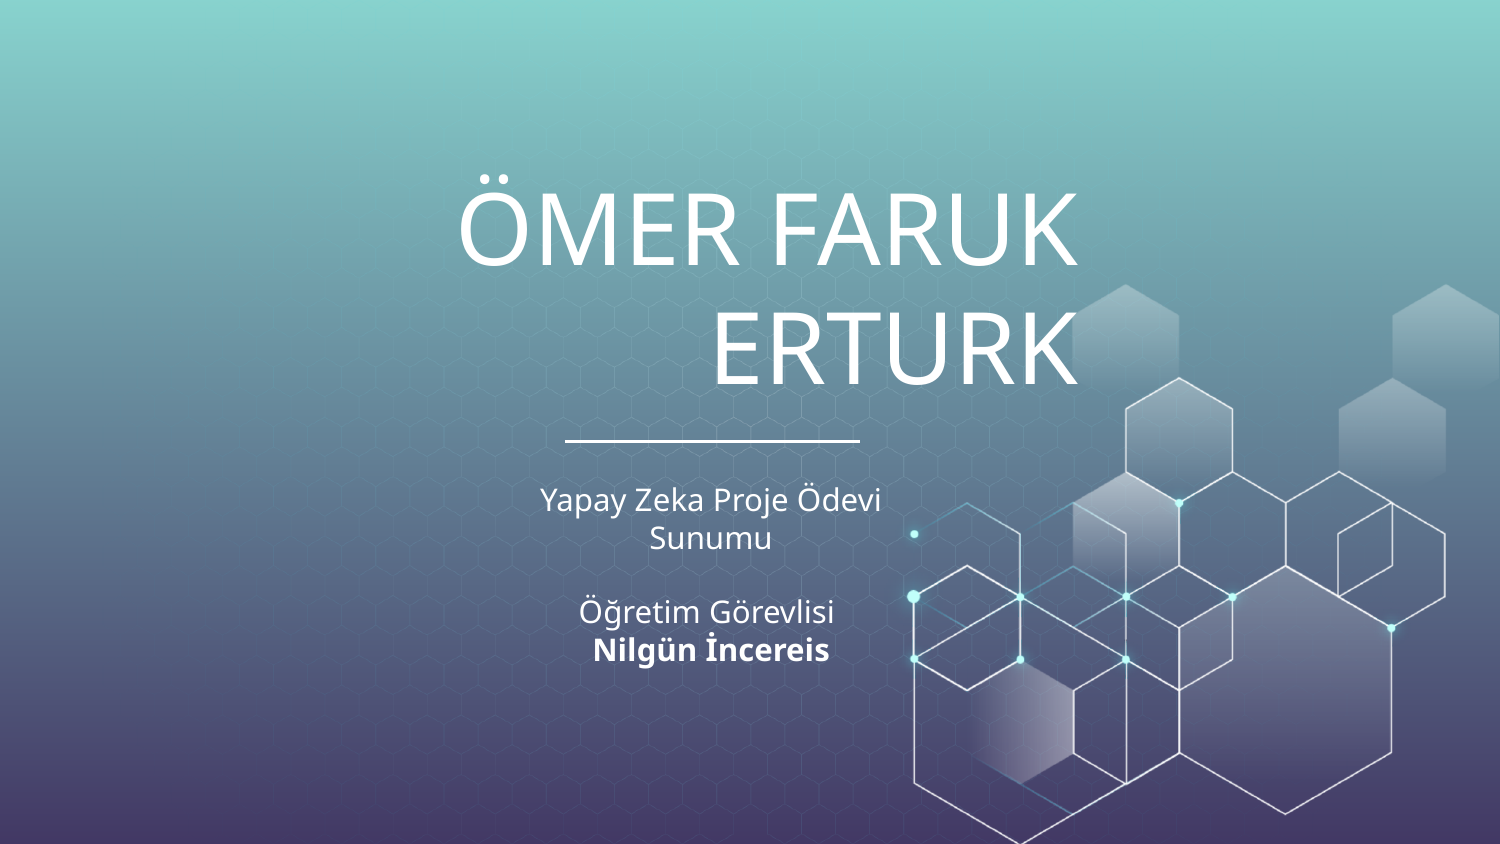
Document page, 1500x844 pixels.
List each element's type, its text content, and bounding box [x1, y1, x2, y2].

picture [102, 0, 1498, 844]
subtitle Yapay Zeka Proje Ödevi Sunumu Öğretim Görevlisi Nilgün İncereis [464, 465, 959, 652]
title ÖMER FARUK ERTURK [203, 310, 1095, 421]
